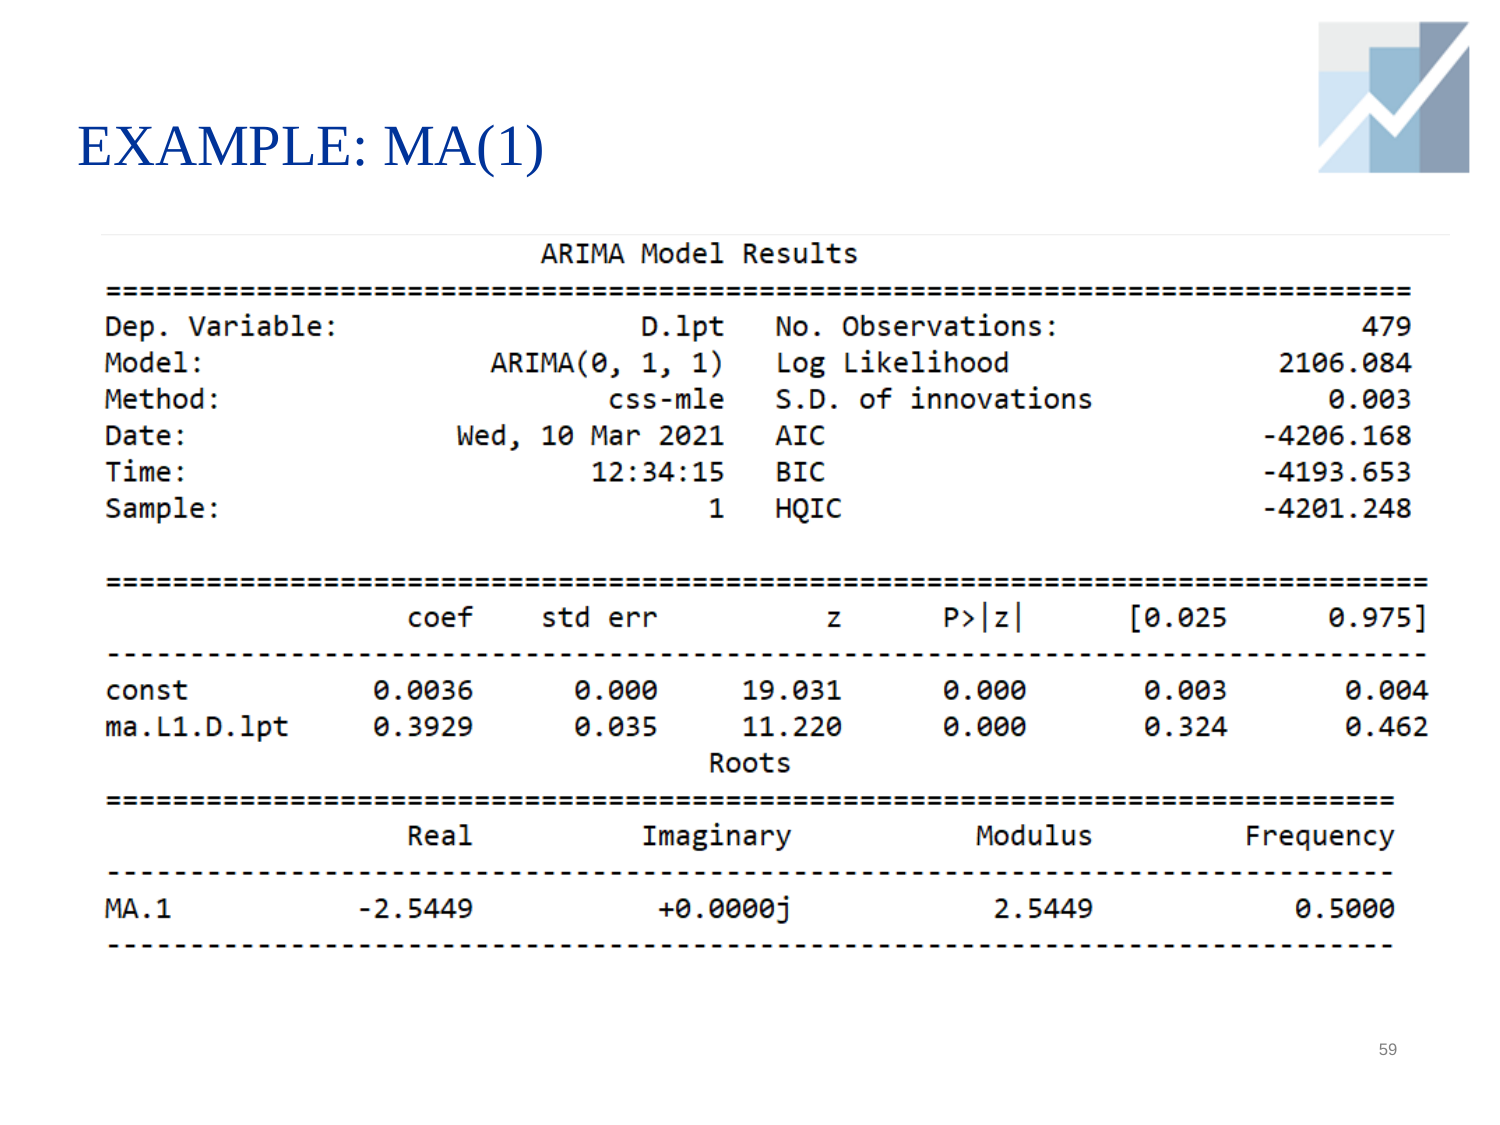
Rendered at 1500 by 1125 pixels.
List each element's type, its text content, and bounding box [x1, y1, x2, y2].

title Example: MA(1) [62, 0, 1297, 185]
slide_number 59 [1262, 1015, 1413, 1067]
picture [1300, 11, 1479, 181]
picture [101, 234, 1451, 970]
